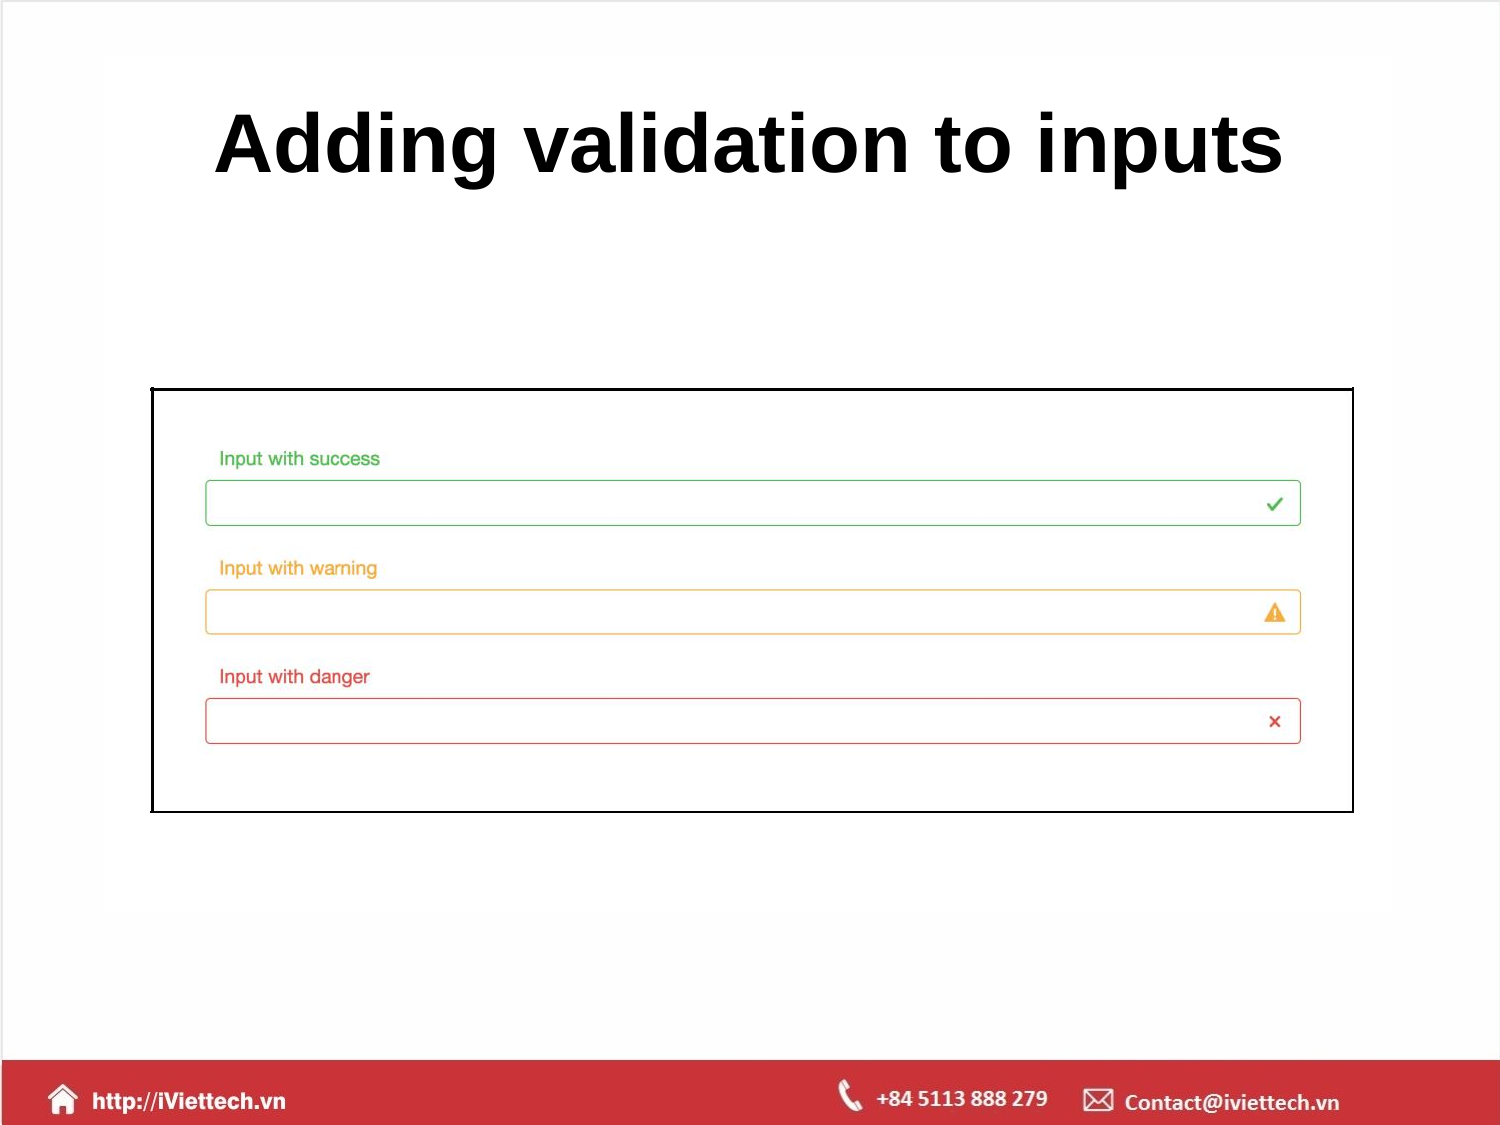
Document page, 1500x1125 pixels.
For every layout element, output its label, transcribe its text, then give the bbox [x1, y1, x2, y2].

title Adding validation to inputs [74, 44, 1426, 233]
picture [0, 0, 1500, 1125]
